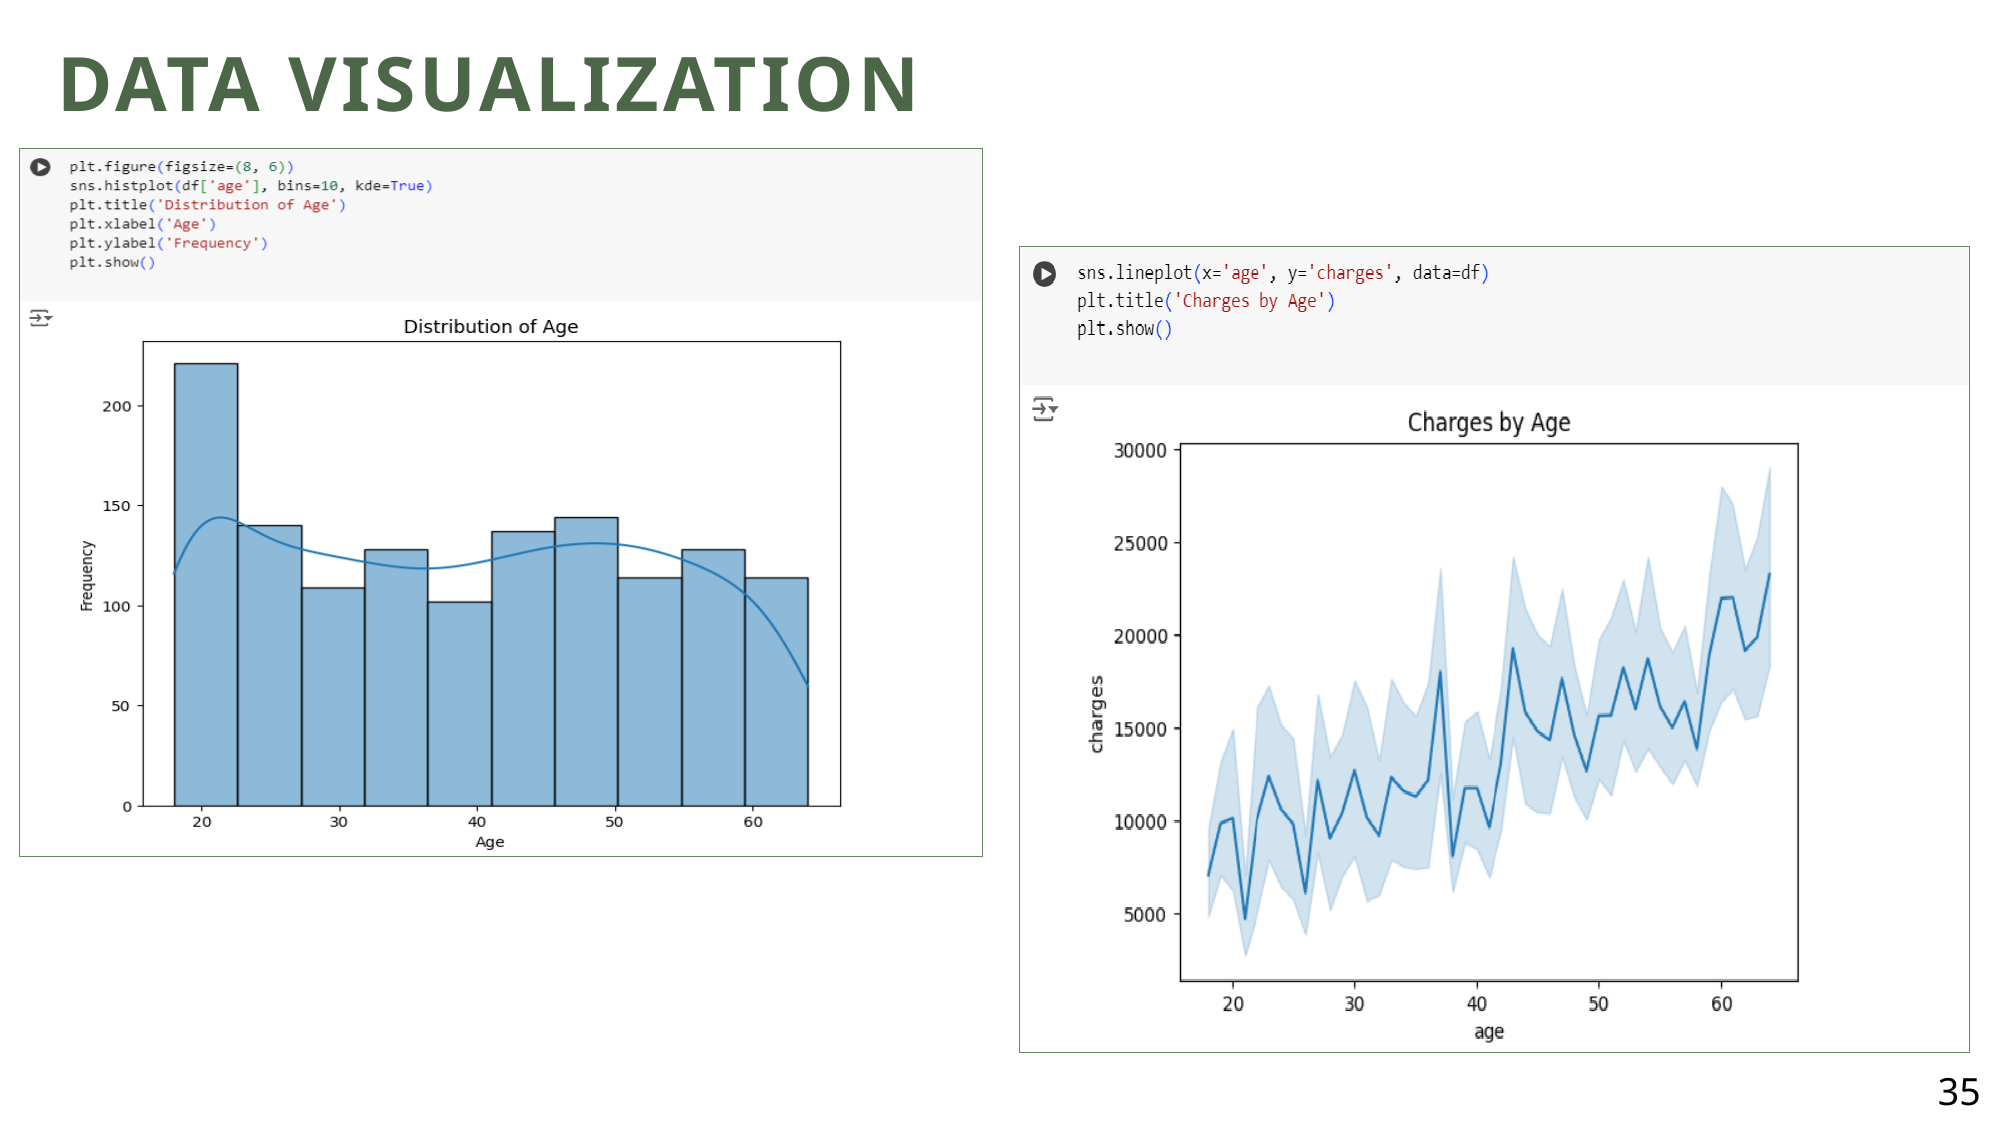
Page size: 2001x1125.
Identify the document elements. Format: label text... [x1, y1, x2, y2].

text_box 35 [1922, 1060, 2000, 1121]
picture [1019, 246, 1970, 1053]
picture [19, 148, 983, 857]
text_box Data visualization [42, 28, 983, 134]
